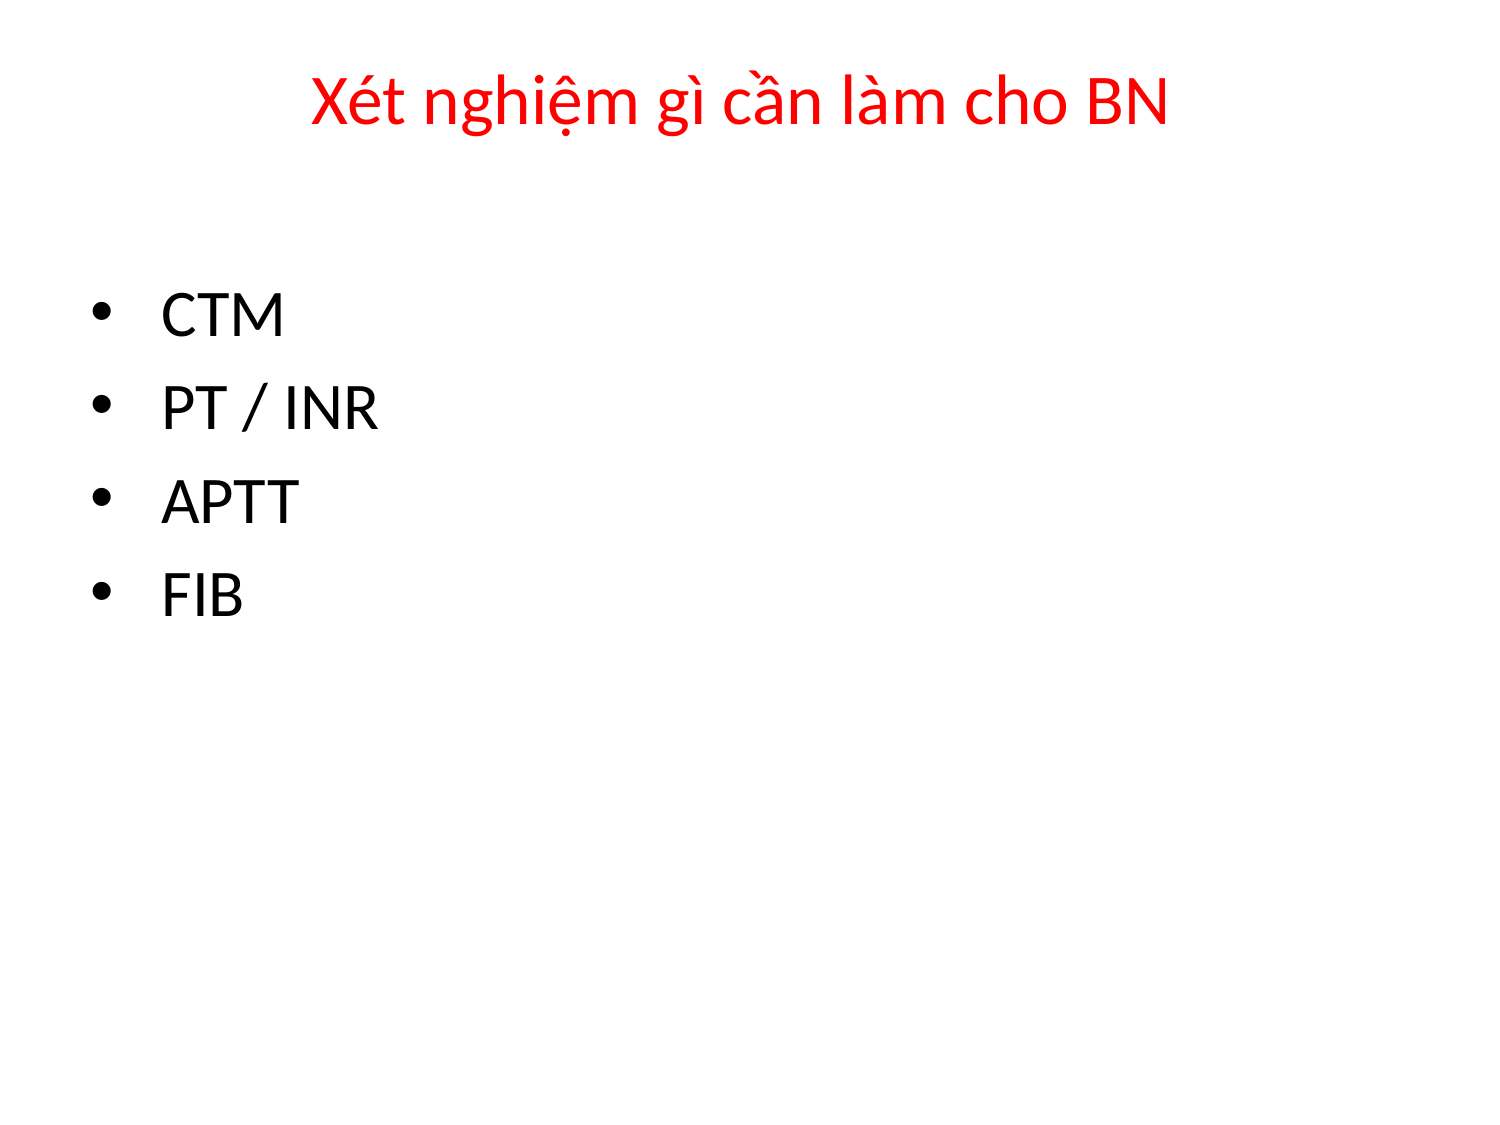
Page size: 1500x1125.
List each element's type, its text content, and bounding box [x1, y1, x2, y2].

title Xét nghiệm gì cần làm cho BN [75, 45, 1425, 233]
list CTM PT / INR APTT FIB [75, 262, 1425, 1005]
